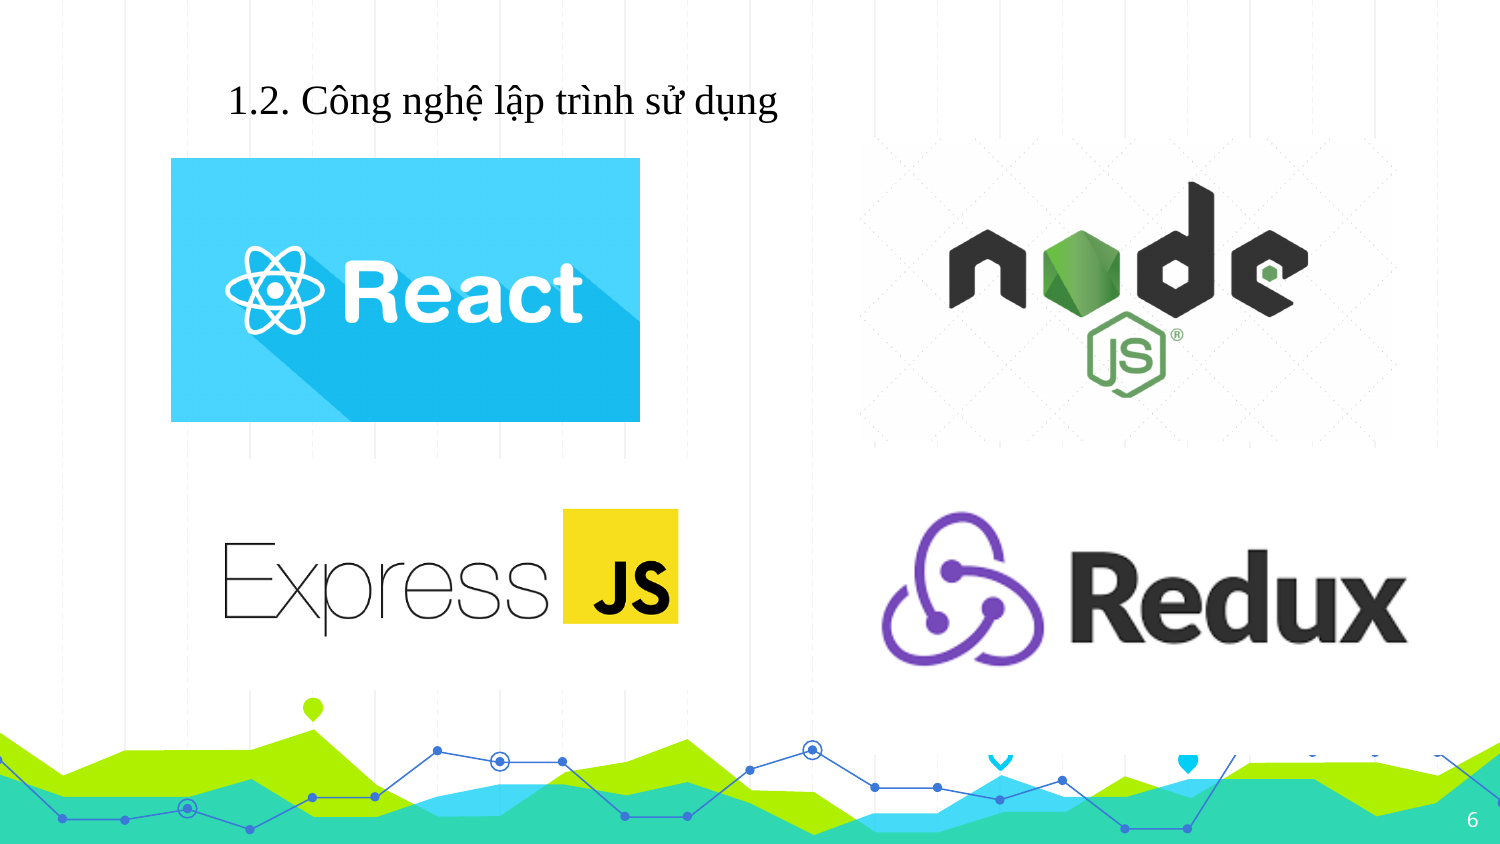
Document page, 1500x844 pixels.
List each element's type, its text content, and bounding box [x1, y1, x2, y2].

picture [170, 158, 640, 422]
picture [198, 459, 698, 691]
slide_number 6 [1403, 791, 1494, 844]
picture [838, 448, 1451, 755]
text_box 1.2. Công nghệ lập trình sử dụng [213, 65, 1397, 130]
picture [860, 138, 1397, 442]
